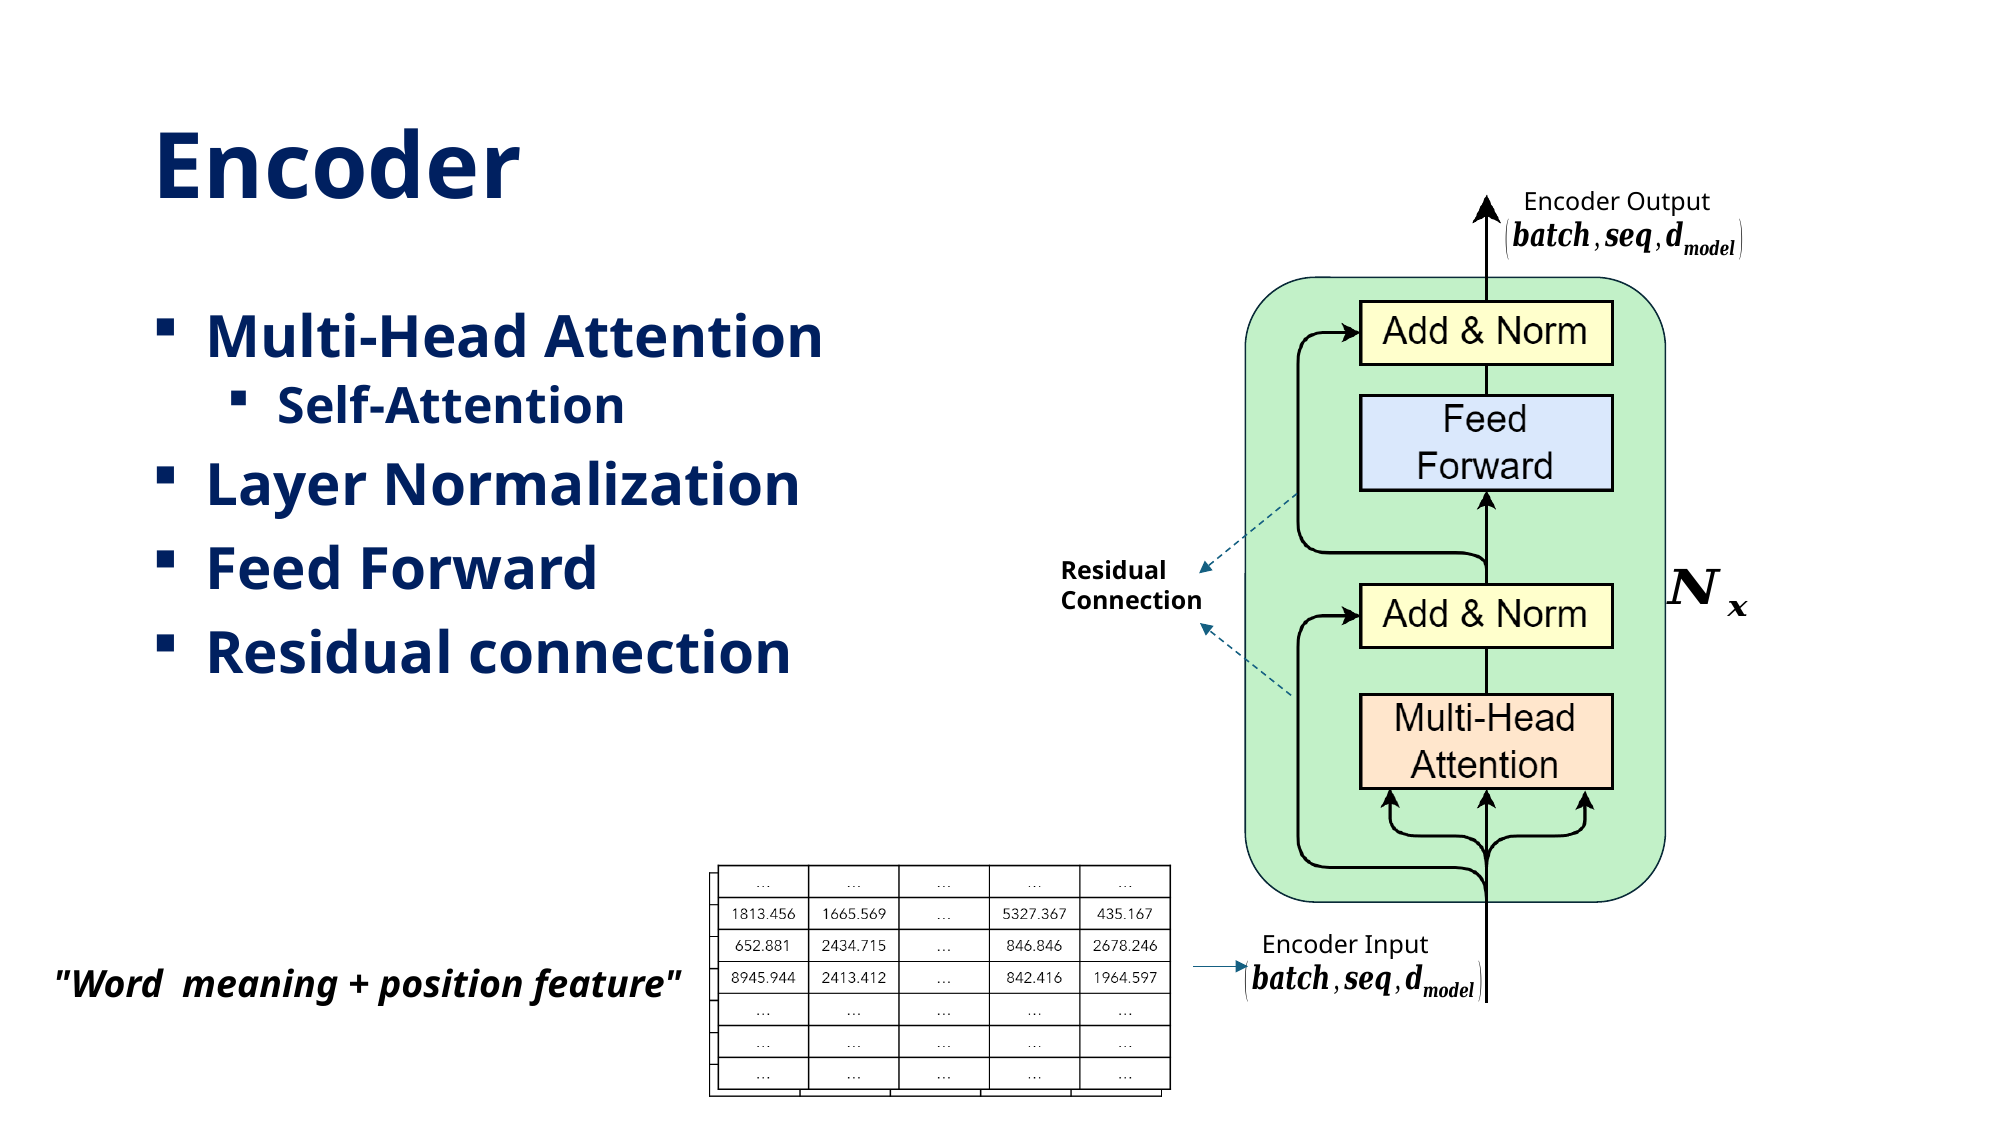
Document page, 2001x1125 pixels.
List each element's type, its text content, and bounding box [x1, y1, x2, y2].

text_box "Word meaning + position feature" [38, 952, 698, 1013]
text_box Encoder Output [1646, 178, 1726, 223]
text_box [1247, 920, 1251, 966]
text_box [1243, 696, 1251, 864]
text_box [1244, 574, 1251, 622]
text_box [1199, 622, 1292, 696]
picture [1251, 139, 1646, 1051]
text_box [1243, 315, 1251, 493]
list Multi-Head Attention Self-Attention Layer Normalization Feed Forward Residual connection [137, 299, 988, 1014]
title Encoder [137, 59, 1863, 278]
picture [707, 864, 1172, 1100]
text_box Residual Connection [1045, 547, 1244, 622]
text_box [1646, 296, 1667, 883]
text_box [1198, 493, 1298, 574]
